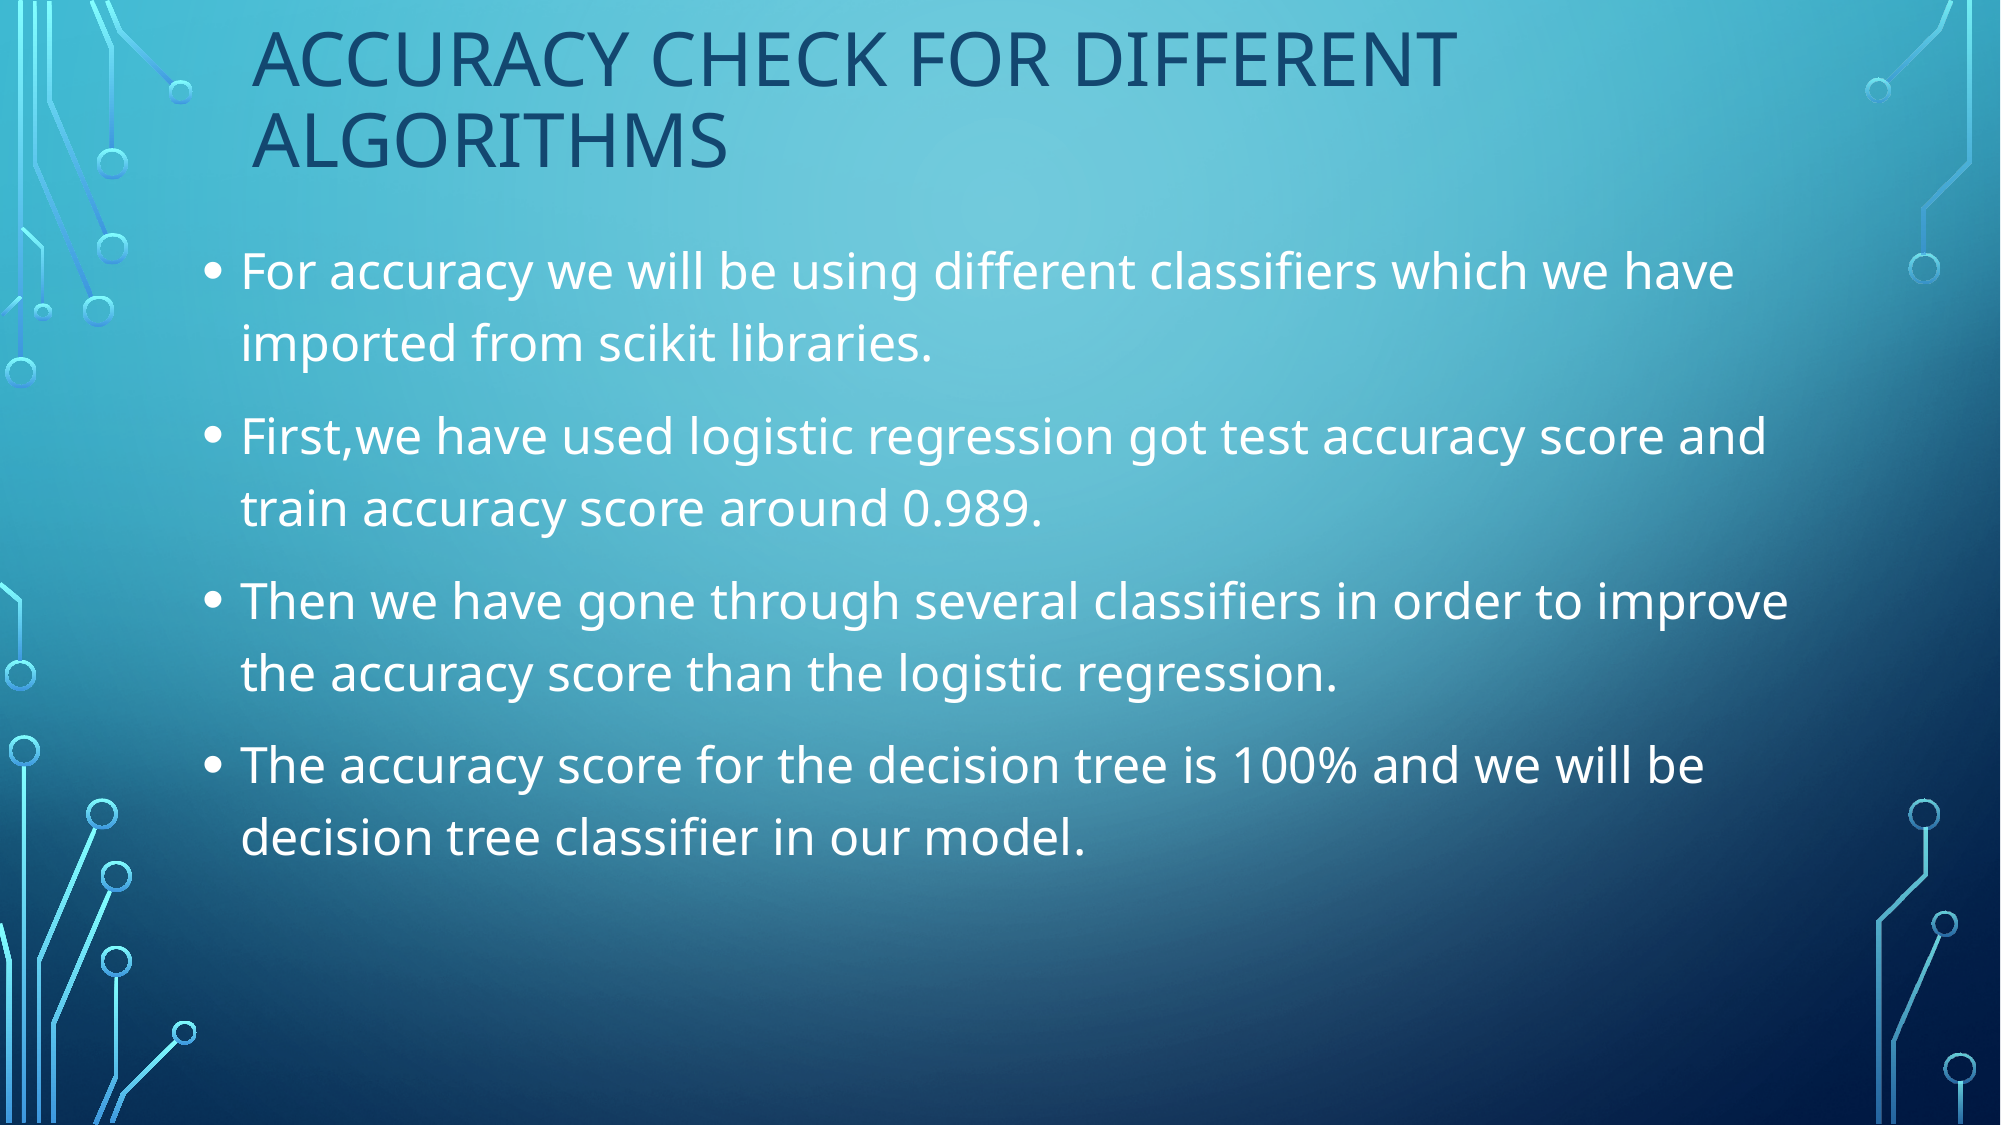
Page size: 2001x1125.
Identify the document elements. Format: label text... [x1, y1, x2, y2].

list For accuracy we will be using different classifiers which we have imported from scikit libraries. First,we have used logistic regression got test accuracy score and train accuracy score around 0.989. Then we have gone through several classifiers in order to improve the accuracy score than the logistic regression. The accuracy score for the decision tree is 100% and we will be decision tree classifier in our model. [187, 219, 1813, 955]
title Accuracy check for different algorithms [237, 38, 1847, 168]
